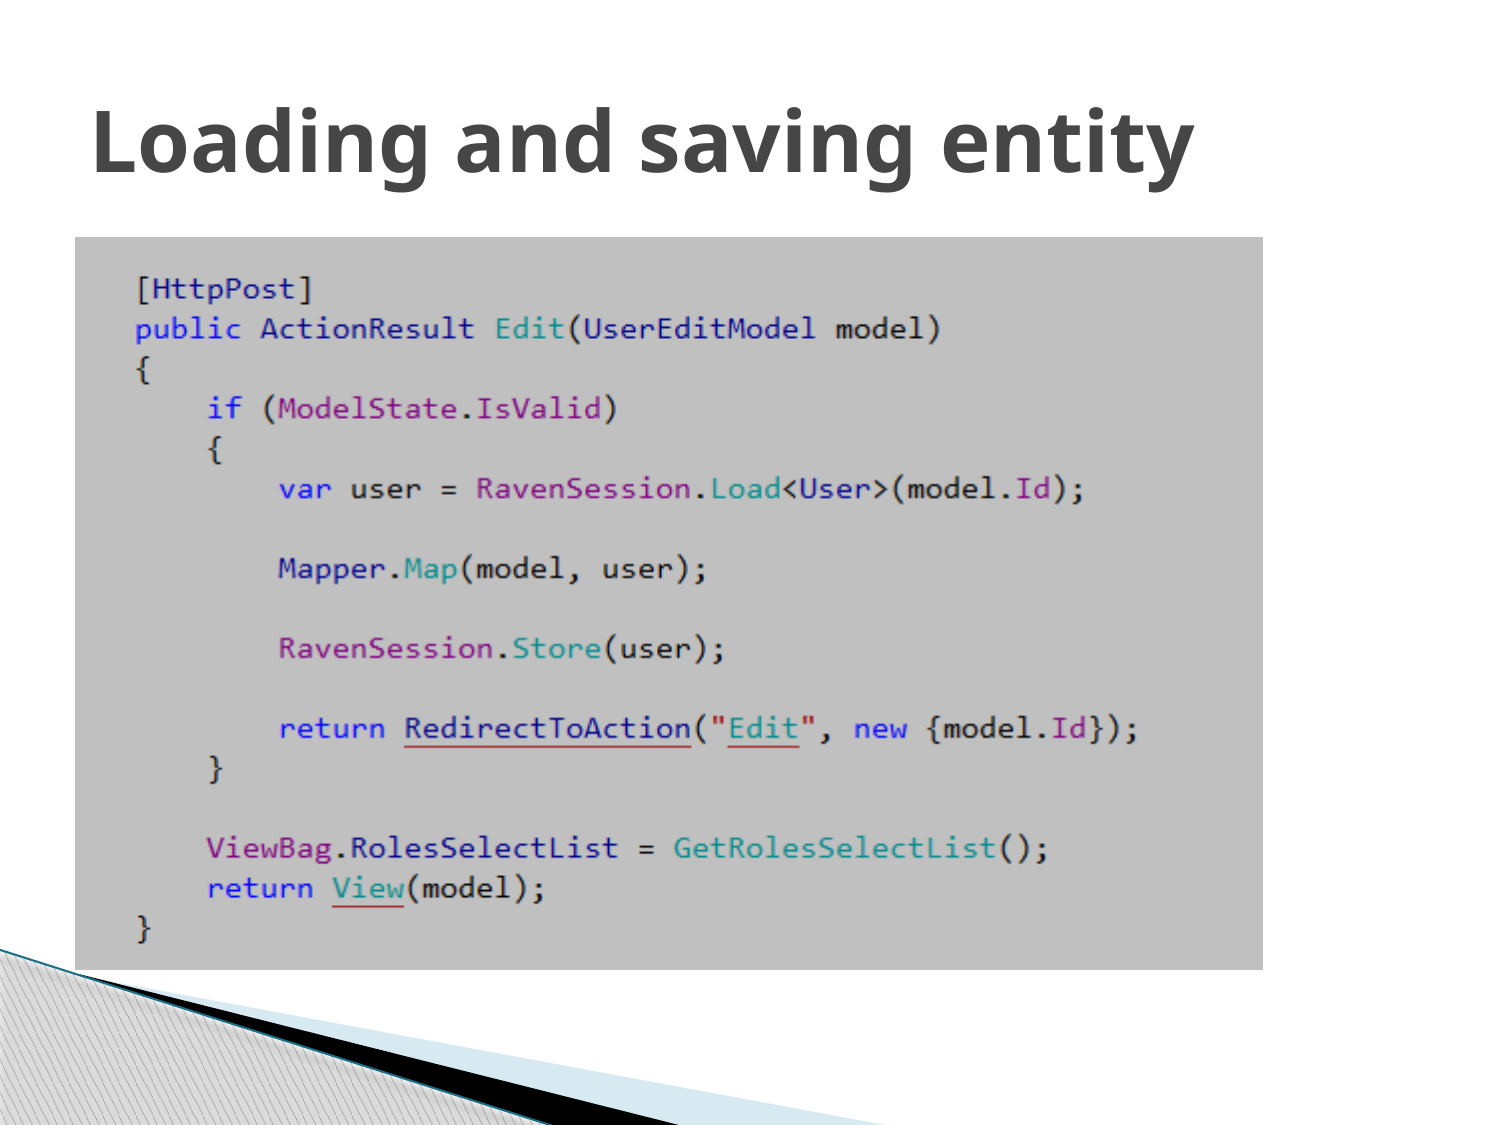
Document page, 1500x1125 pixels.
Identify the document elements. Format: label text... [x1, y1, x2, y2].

title Loading and saving entity [75, 45, 1425, 233]
picture [74, 237, 1263, 971]
